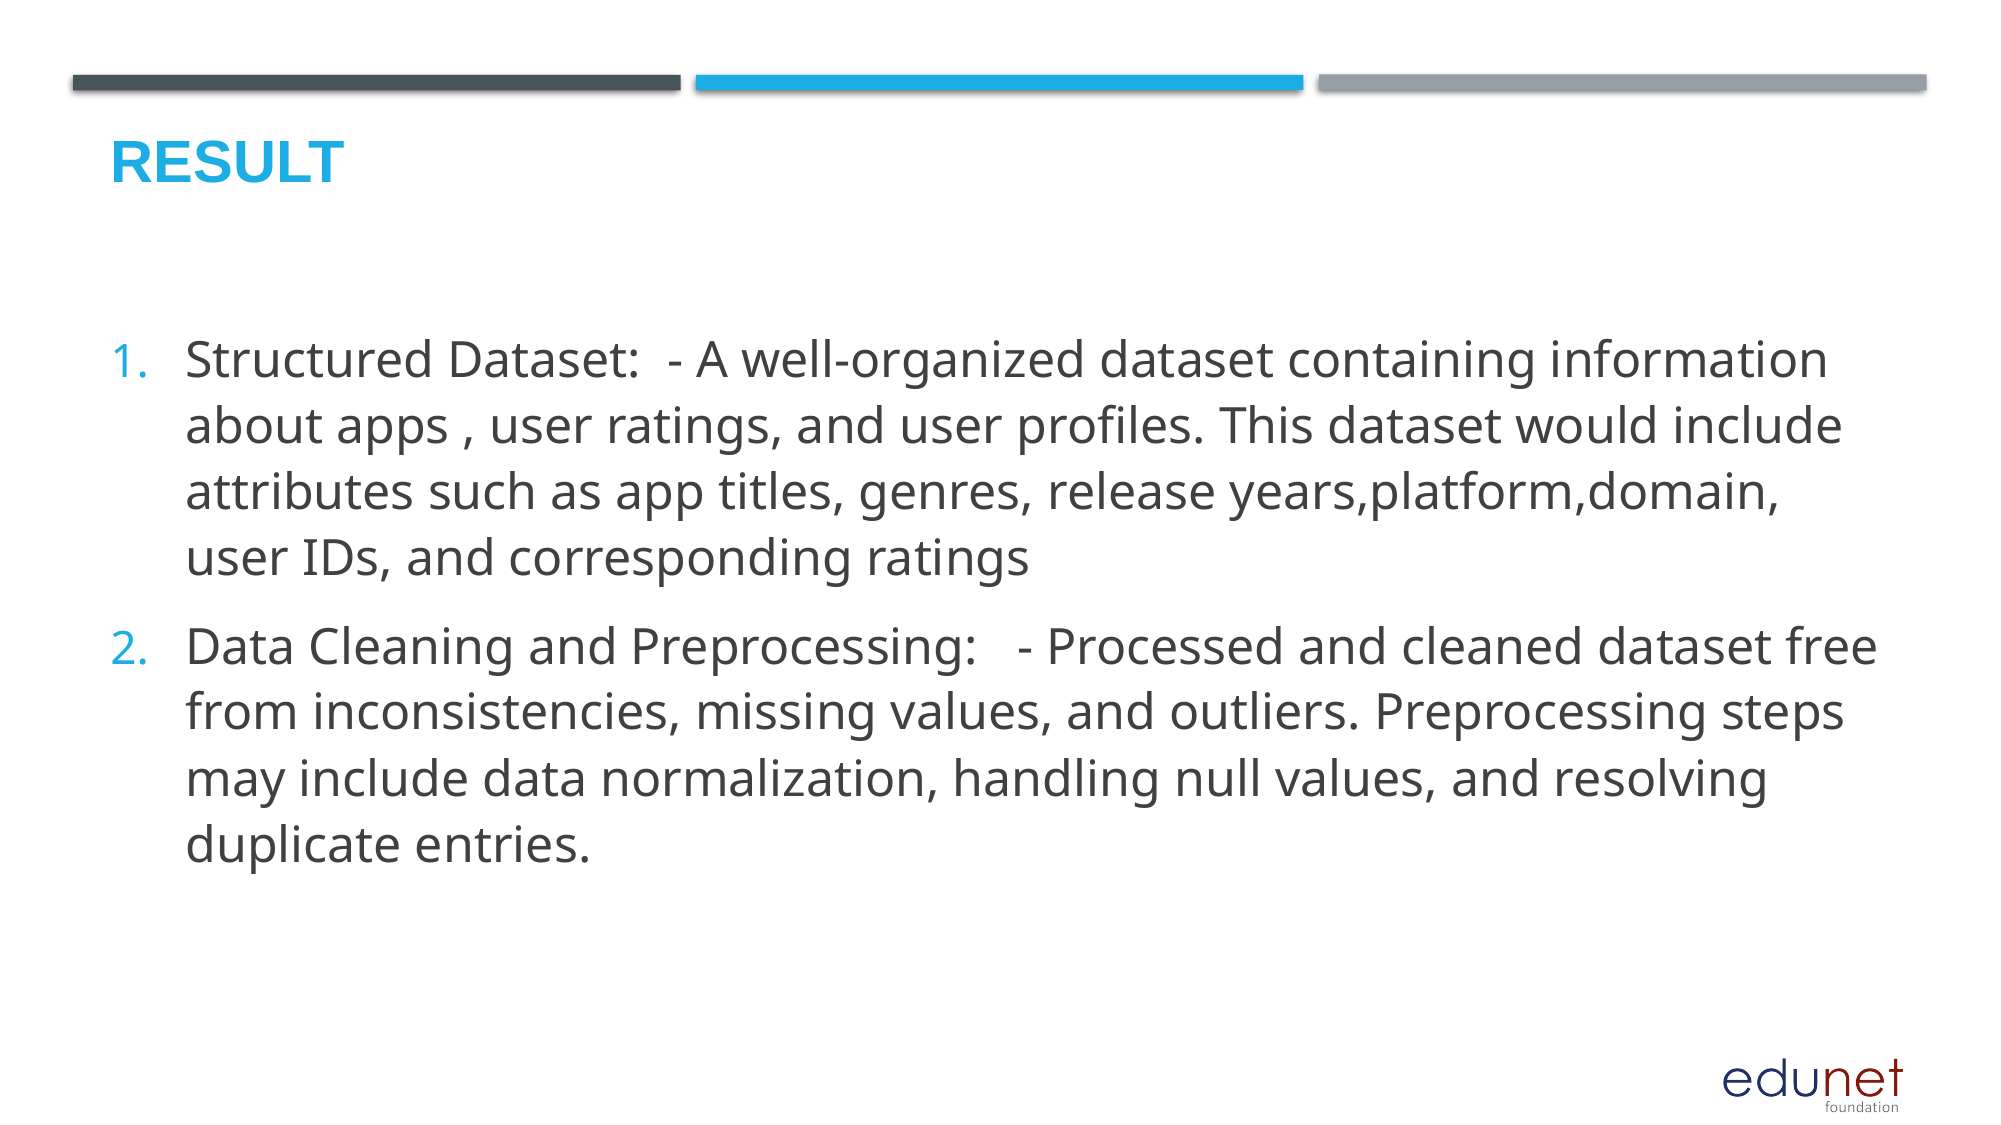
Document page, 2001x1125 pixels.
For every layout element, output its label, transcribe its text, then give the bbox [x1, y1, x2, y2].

title Result [95, 115, 1905, 203]
picture [1719, 1056, 1905, 1116]
list Structured Dataset: - A well-organized dataset containing information about apps , user ratings, and user profiles. This dataset would include attributes such as app titles, genres, release years,platform,domain, user IDs, and corresponding ratings Data Cleaning and Preprocessing: - Processed and cleaned dataset free from inconsistencies, missing values, and outliers. Preprocessing steps may include data normalization, handling null values, and resolving duplicate entries. [95, 213, 1905, 981]
